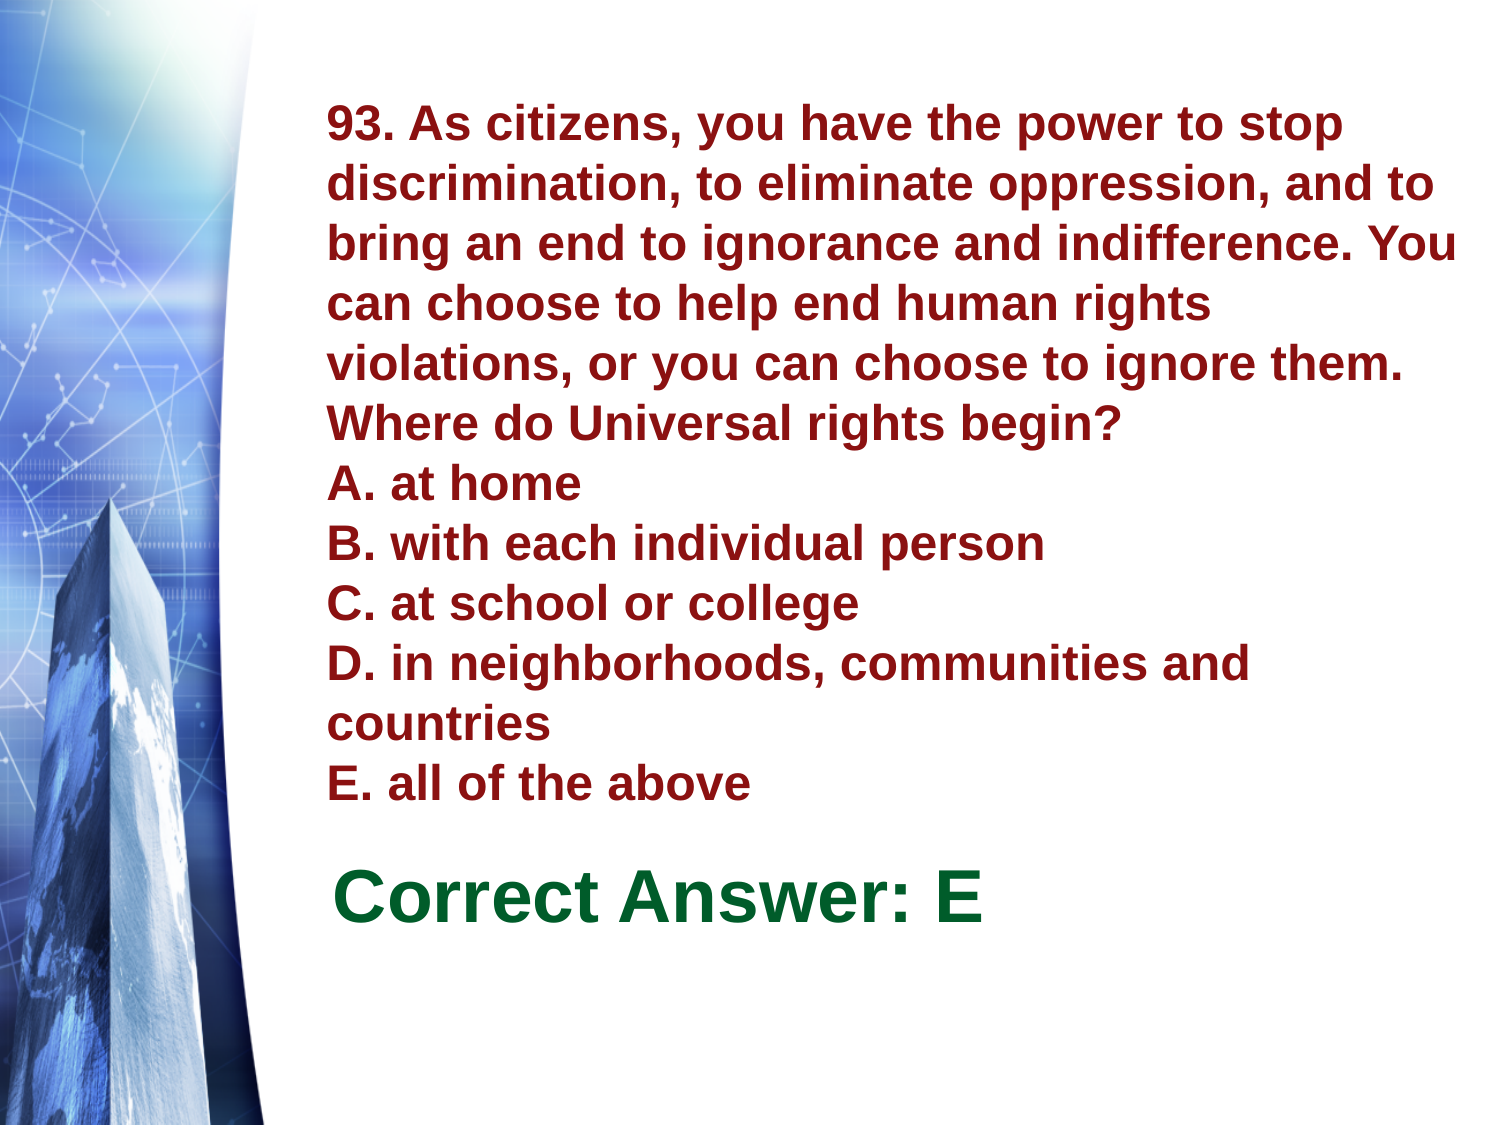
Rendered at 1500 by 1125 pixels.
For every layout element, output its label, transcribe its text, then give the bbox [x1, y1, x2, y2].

title 93. As citizens, you have the power to stop discrimination, to eliminate oppression, and to bring an end to ignorance and indifference. You can choose to help end human rights violations, or you can choose to ignore them. Where do Universal rights begin? A. at home B. with each individual person C. at school or college D. in neighborhoods, communities and countries E. all of the above [311, 187, 1486, 713]
text_box Correct Answer: E [318, 840, 1281, 946]
picture [0, 0, 300, 1125]
